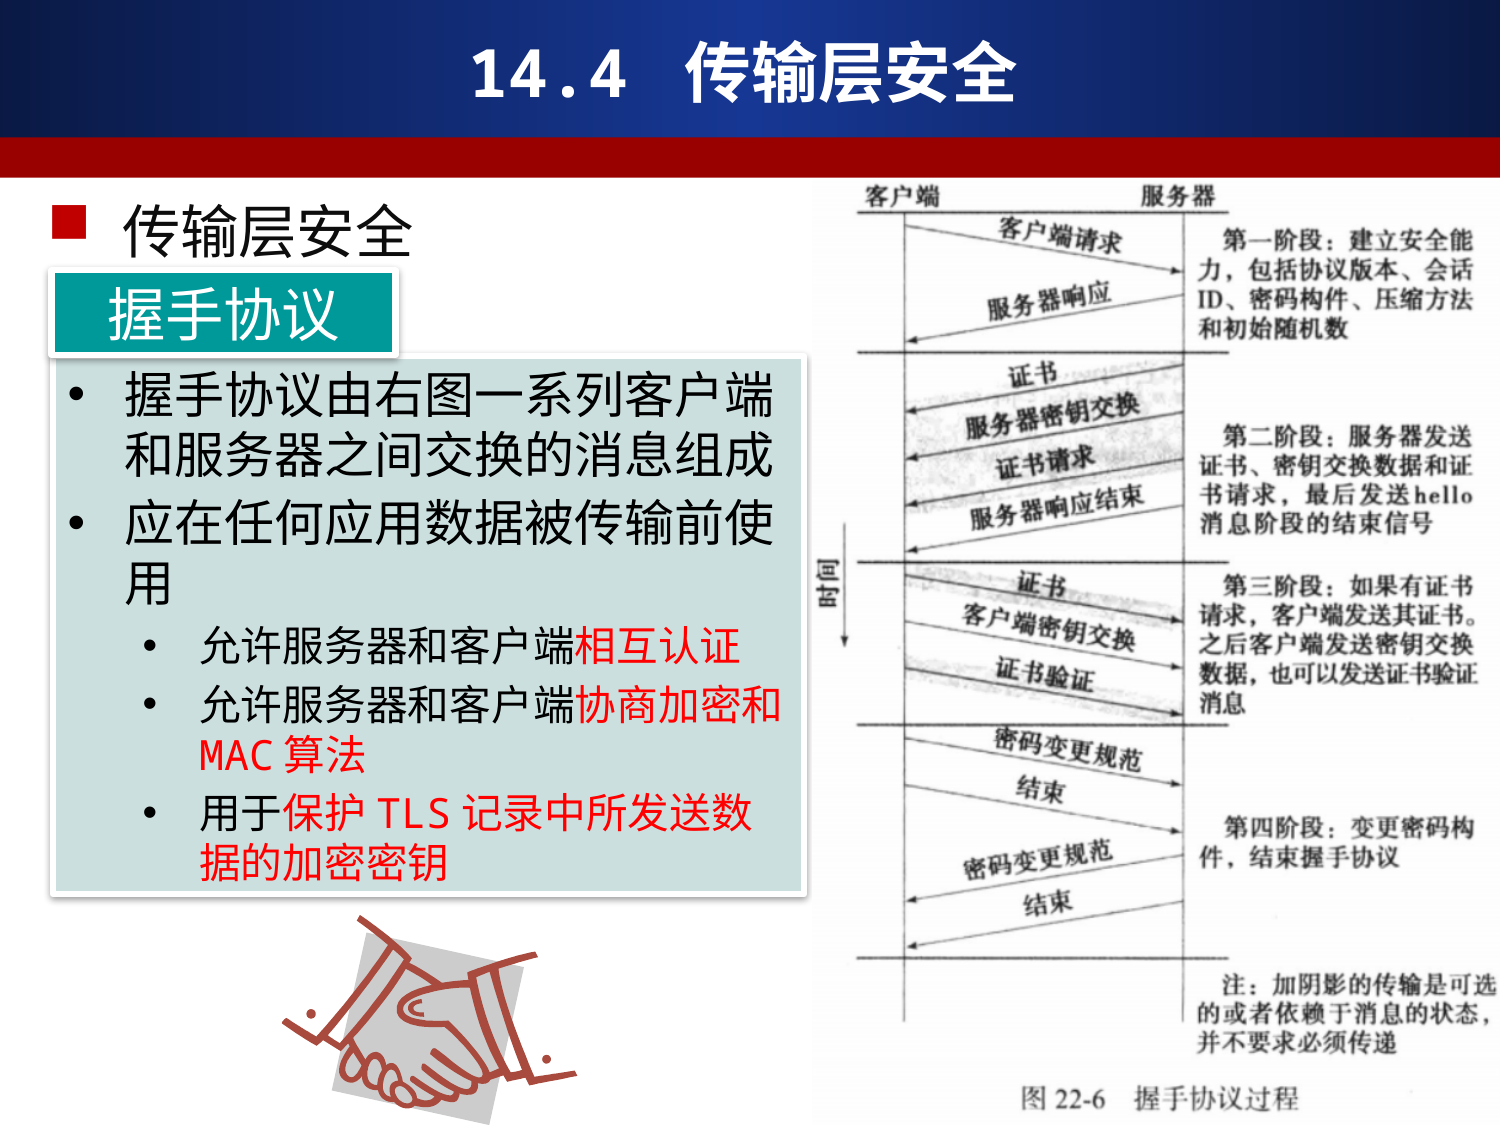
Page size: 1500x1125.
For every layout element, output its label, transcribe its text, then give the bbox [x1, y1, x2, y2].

text_box 握手协议由右图一系列客户端和服务器之间交换的消息组成 应在任何应用数据被传输前使用 允许服务器和客户端相互认证 允许服务器和客户端协商加密和MAC算法 用于保护TLS记录中所发送数据的加密密钥 [50, 353, 806, 897]
text_box 传输层安全 [30, 186, 806, 275]
picture [811, 178, 1500, 1125]
title 14.4 传输层安全 [50, 24, 1438, 118]
picture [285, 929, 588, 1116]
text_box 握手协议 [48, 267, 399, 358]
